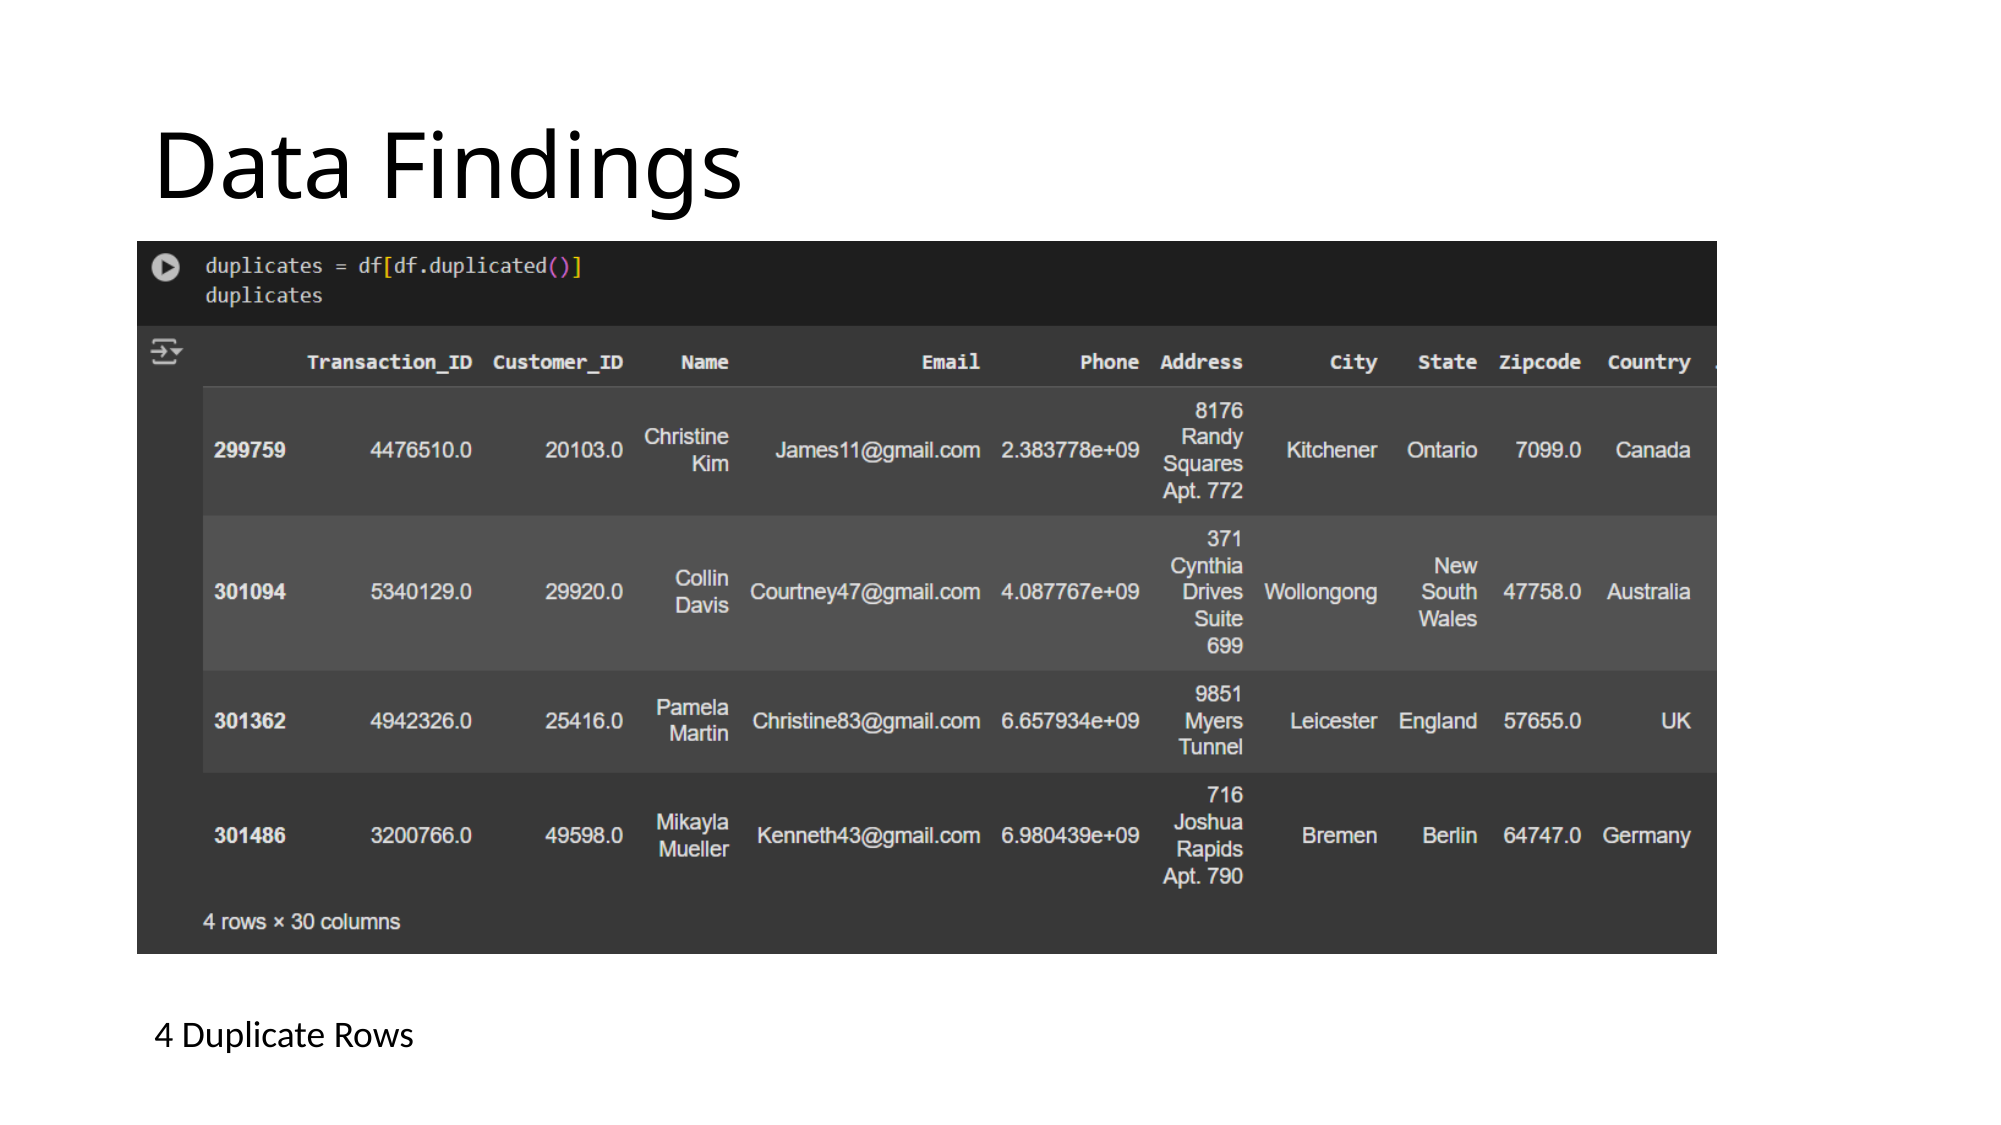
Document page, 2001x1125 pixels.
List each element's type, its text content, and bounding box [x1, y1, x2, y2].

picture [137, 241, 1717, 954]
text_box 4 Duplicate Rows [139, 1002, 1069, 1063]
title Data Findings [137, 59, 1863, 278]
list [137, 299, 1863, 1014]
